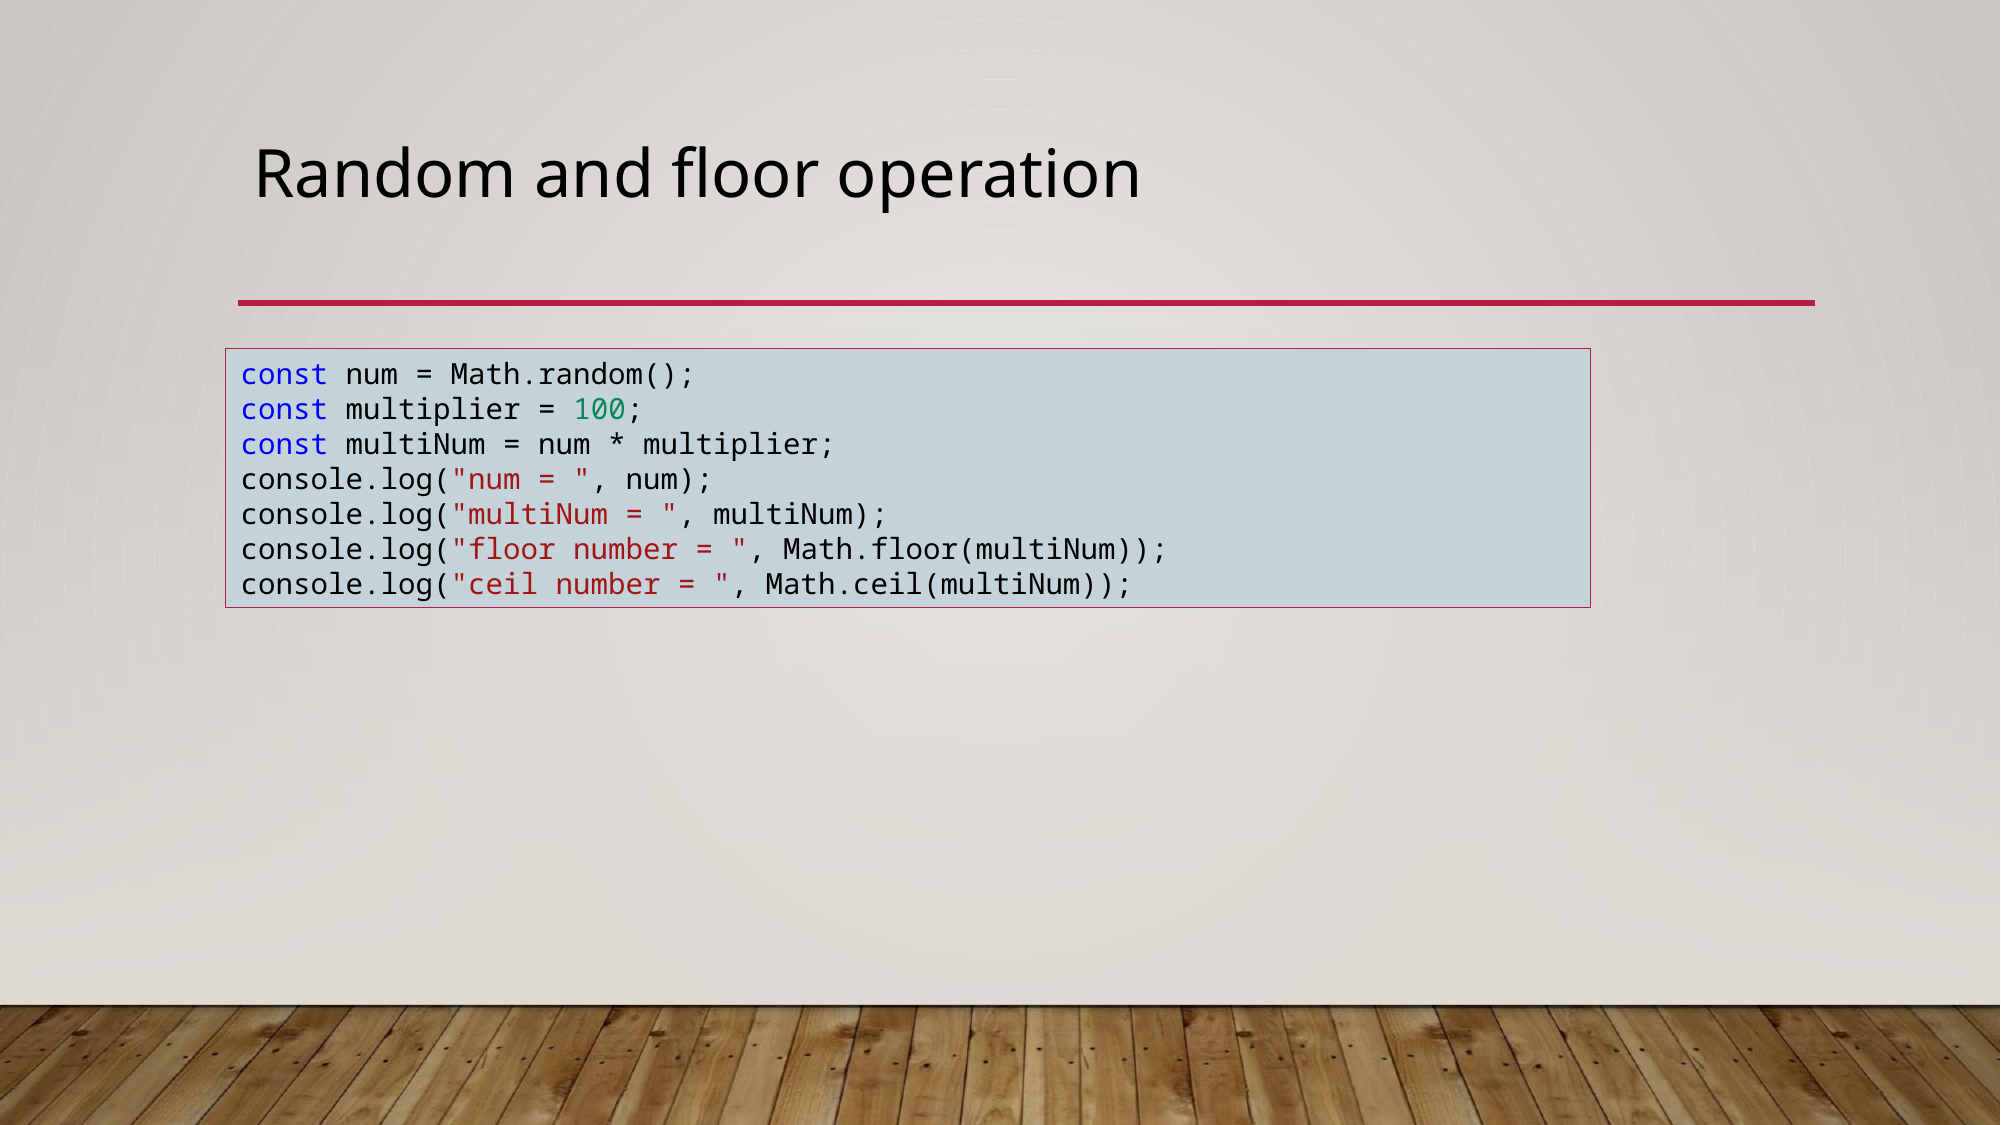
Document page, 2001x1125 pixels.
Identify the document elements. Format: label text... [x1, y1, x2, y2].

title Random and floor operation [238, 131, 1814, 305]
picture [0, 1005, 2000, 1125]
text_box const num = Math.random(); const multiplier = 100; const multiNum = num * multiplier; console.log("num = ", num); console.log("multiNum = ", multiNum); console.log("floor number = ", Math.floor(multiNum)); console.log("ceil number = ", Math.ceil(multiNum)); [225, 348, 1591, 608]
